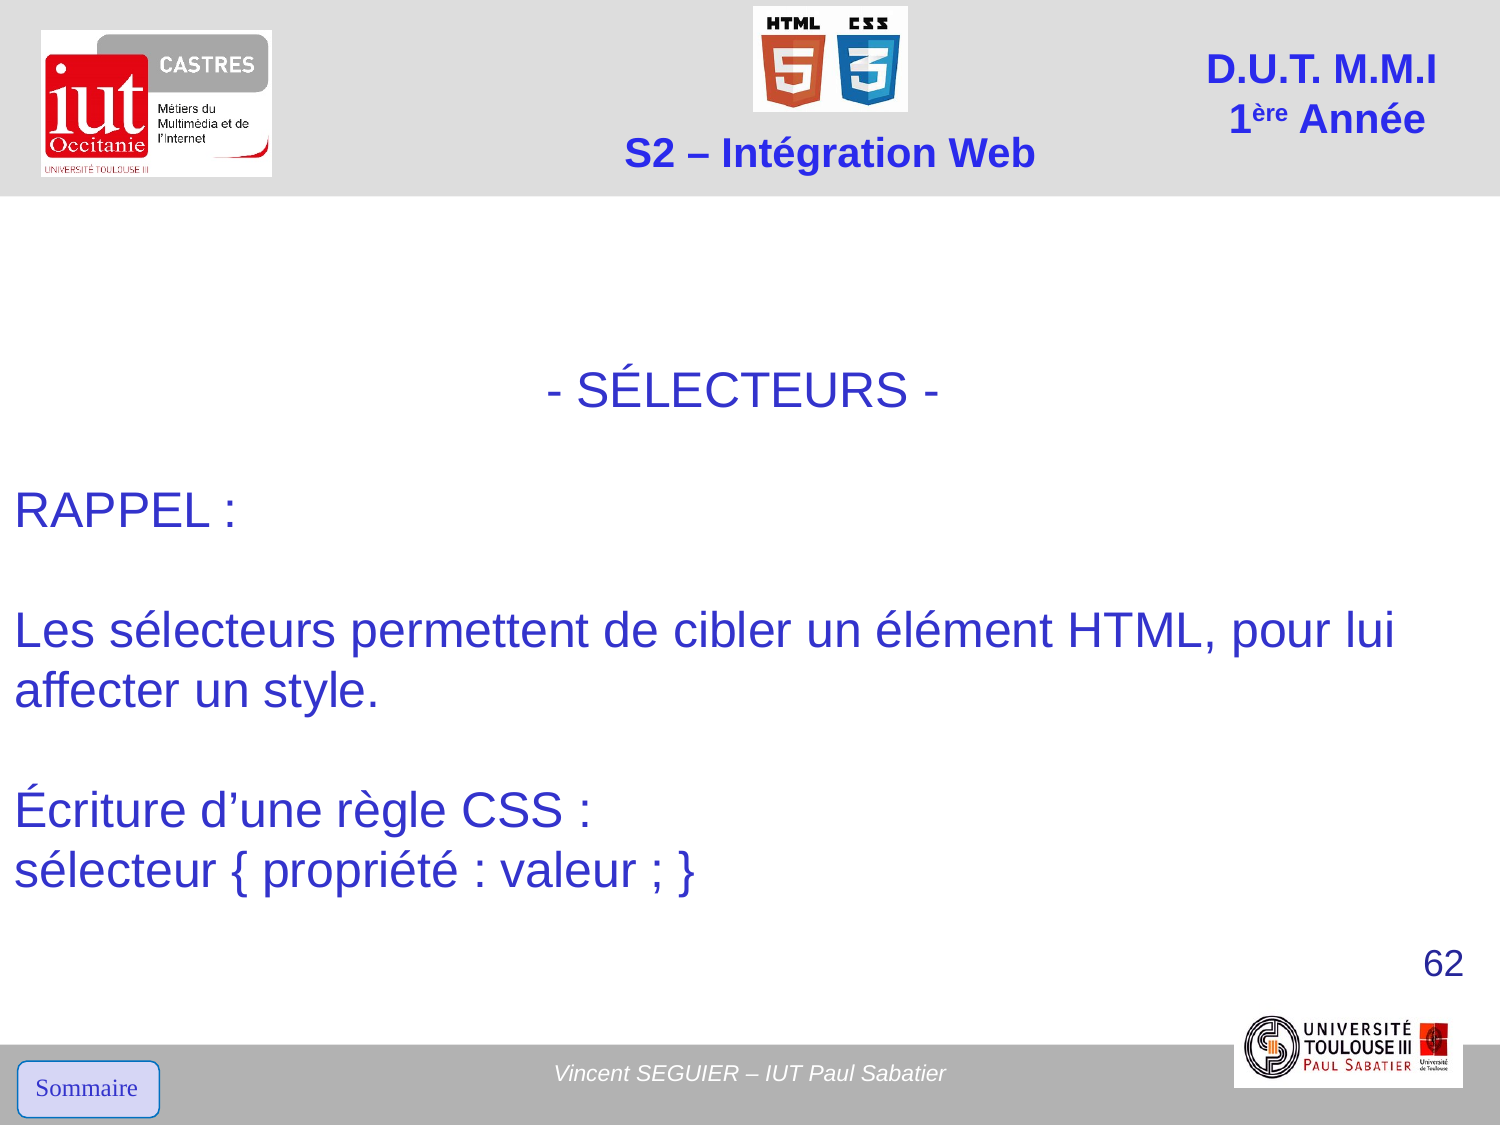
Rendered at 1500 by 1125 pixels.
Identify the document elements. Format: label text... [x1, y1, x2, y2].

text_box - SÉLECTEURS - RAPPEL : Les sélecteurs permettent de cibler un élément HTML, pour lui affecter un style. Écriture d’une règle CSS : sélecteur { propriété : valeur ; } [0, 349, 1500, 905]
picture [41, 30, 272, 177]
picture [753, 6, 908, 112]
picture [1234, 1003, 1463, 1088]
text_box Vincent SEGUIER – IUT Paul Sabatier [512, 1042, 988, 1103]
text_box 62 [1316, 905, 1500, 1039]
